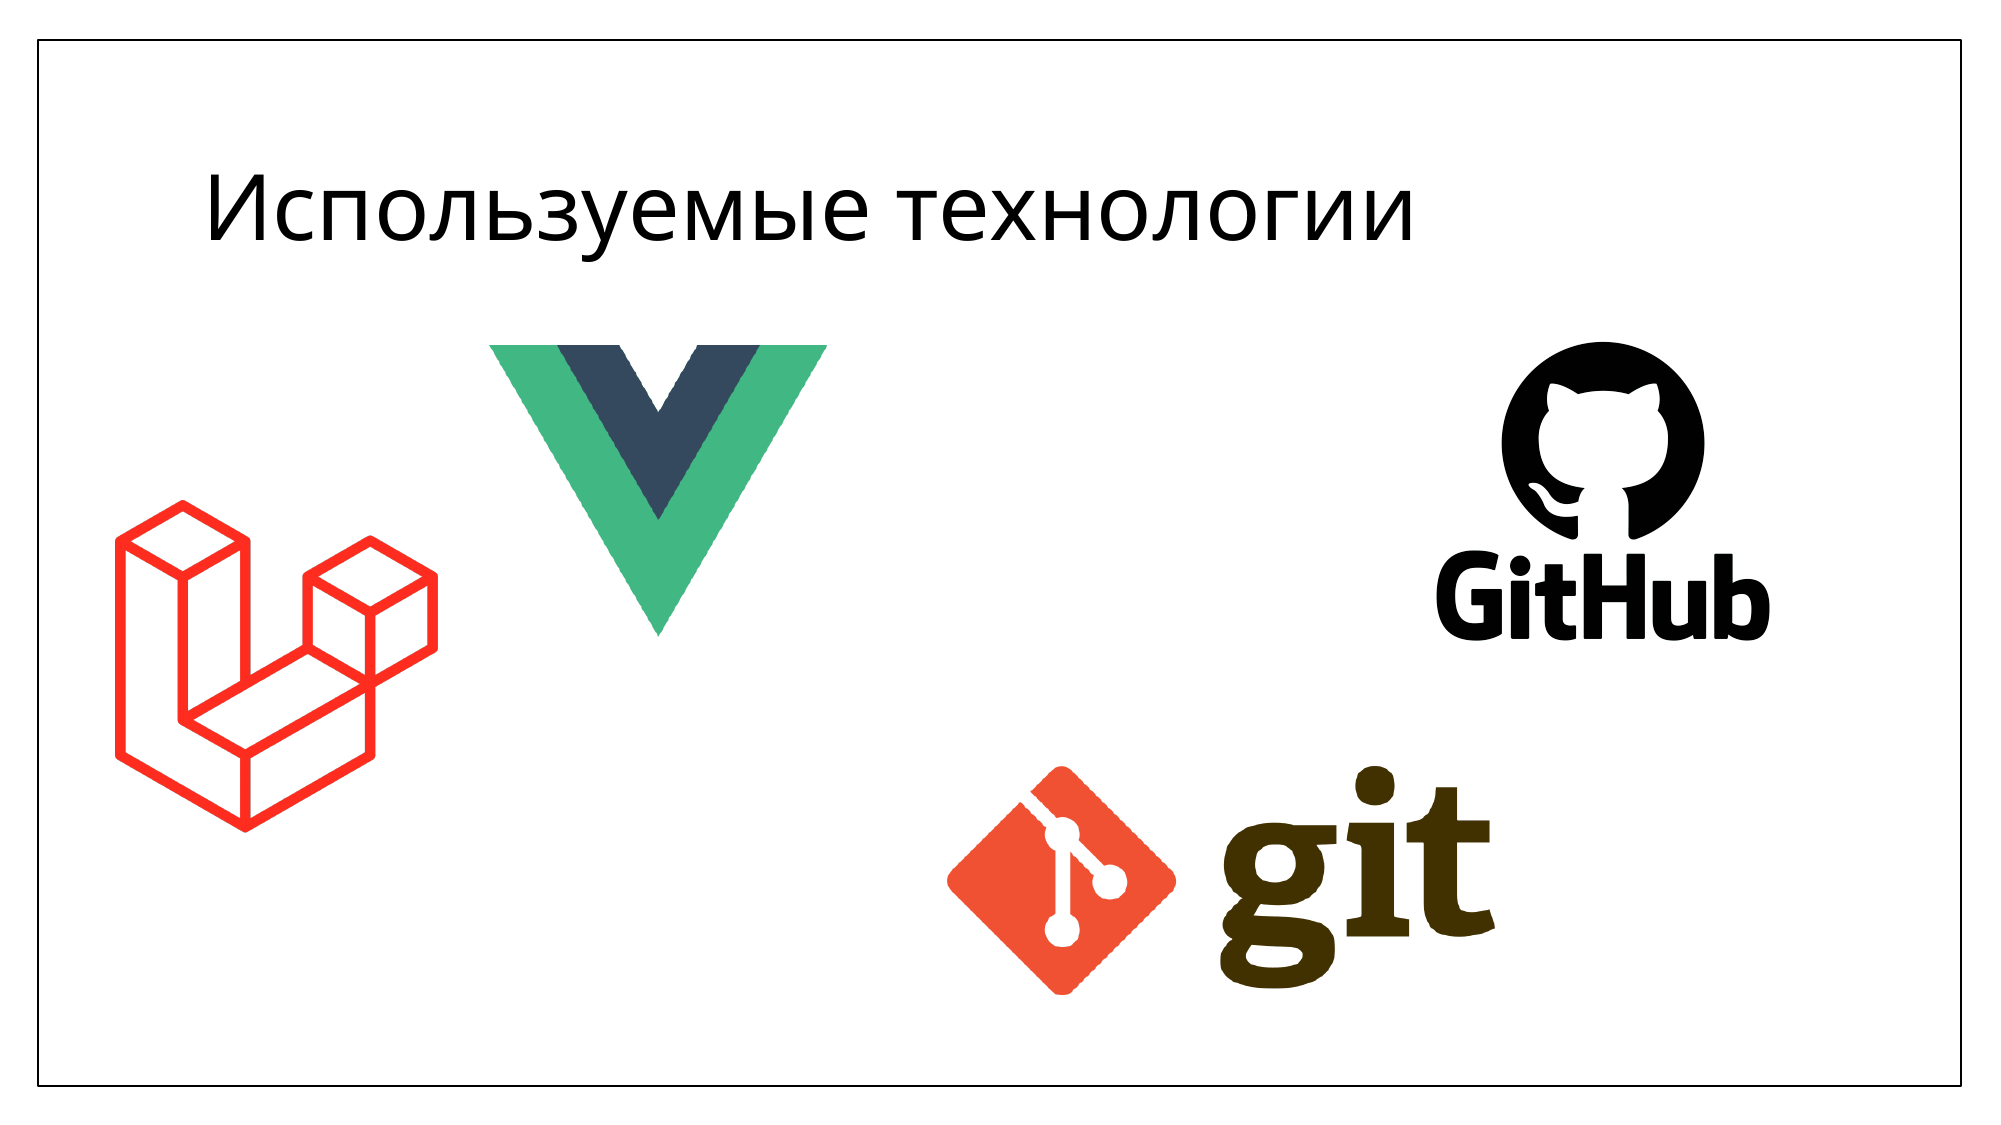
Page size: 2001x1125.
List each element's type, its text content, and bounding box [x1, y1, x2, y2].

picture [946, 766, 1495, 996]
picture [1329, 336, 1877, 646]
picture [488, 322, 827, 661]
picture [115, 499, 441, 838]
title Используемые технологии [187, 99, 1808, 323]
